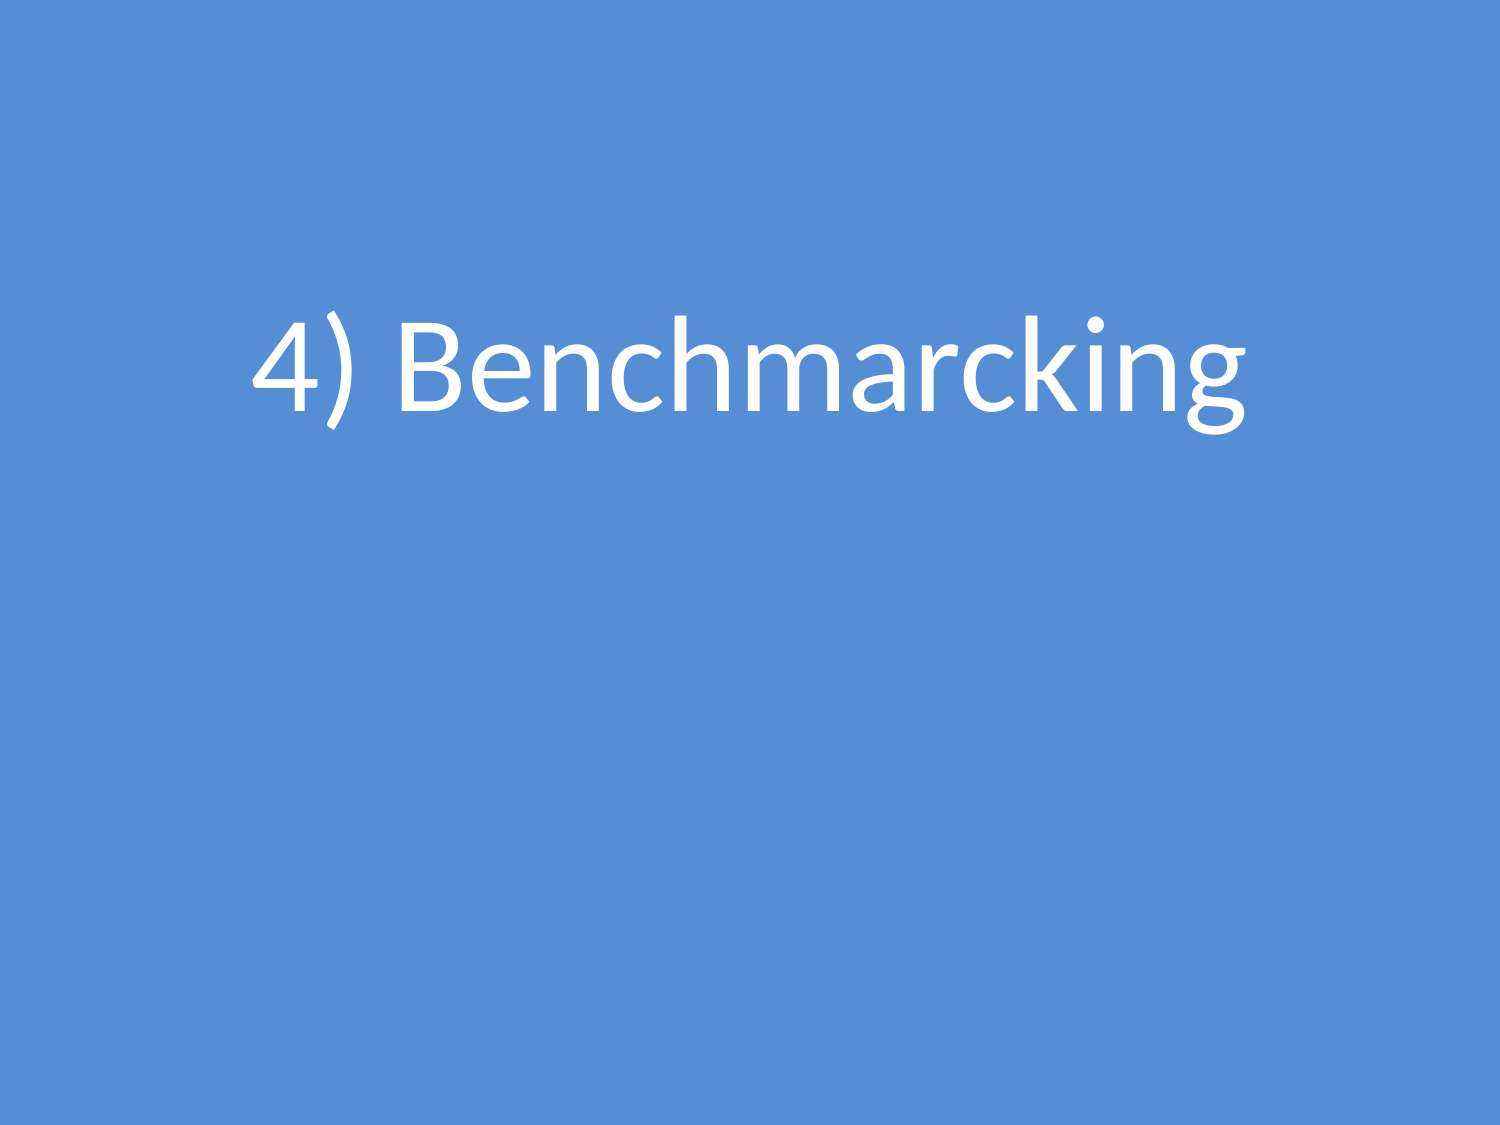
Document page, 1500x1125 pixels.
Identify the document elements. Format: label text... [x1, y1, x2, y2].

title 4) Benchmarcking [75, 45, 1425, 669]
